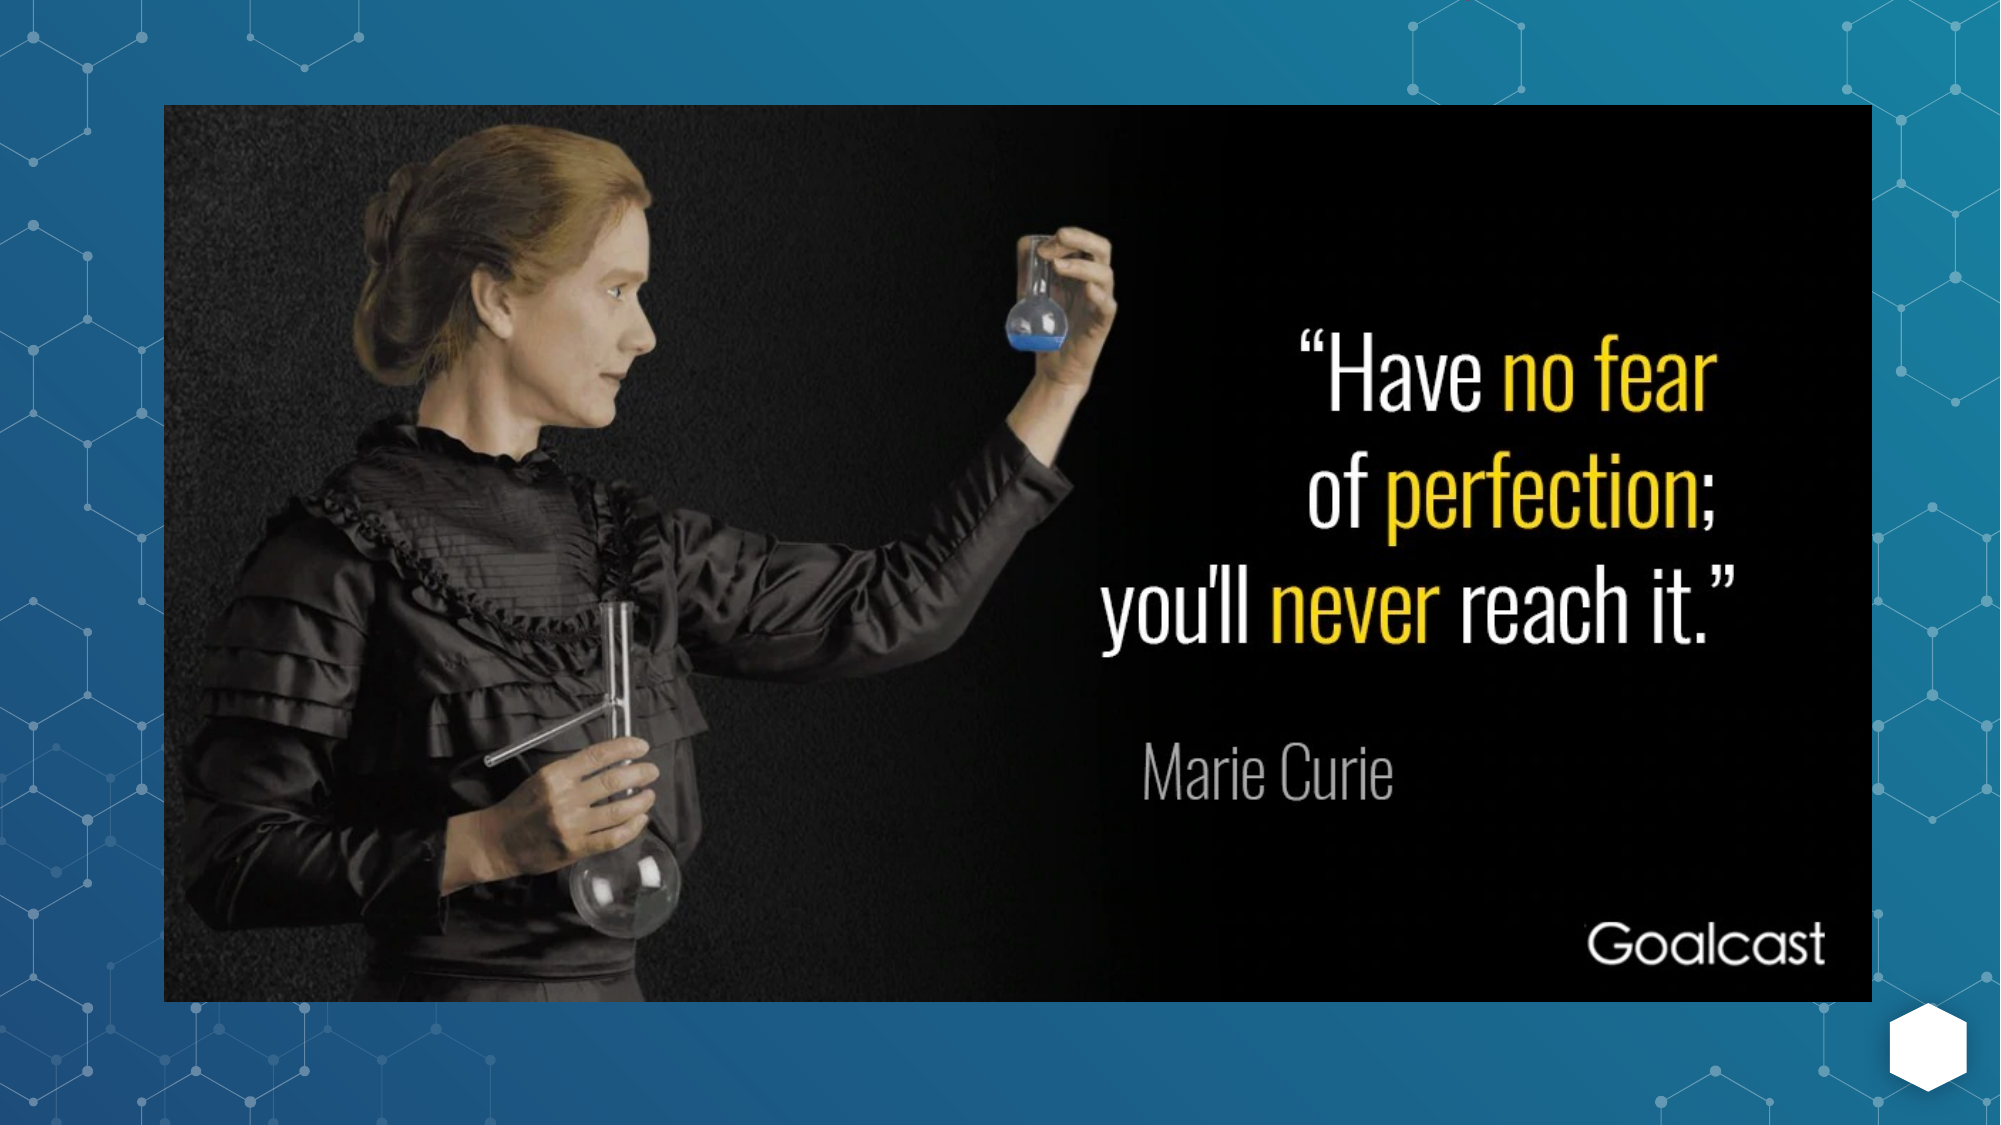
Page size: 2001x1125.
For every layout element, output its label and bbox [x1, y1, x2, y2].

picture [164, 105, 1872, 1003]
